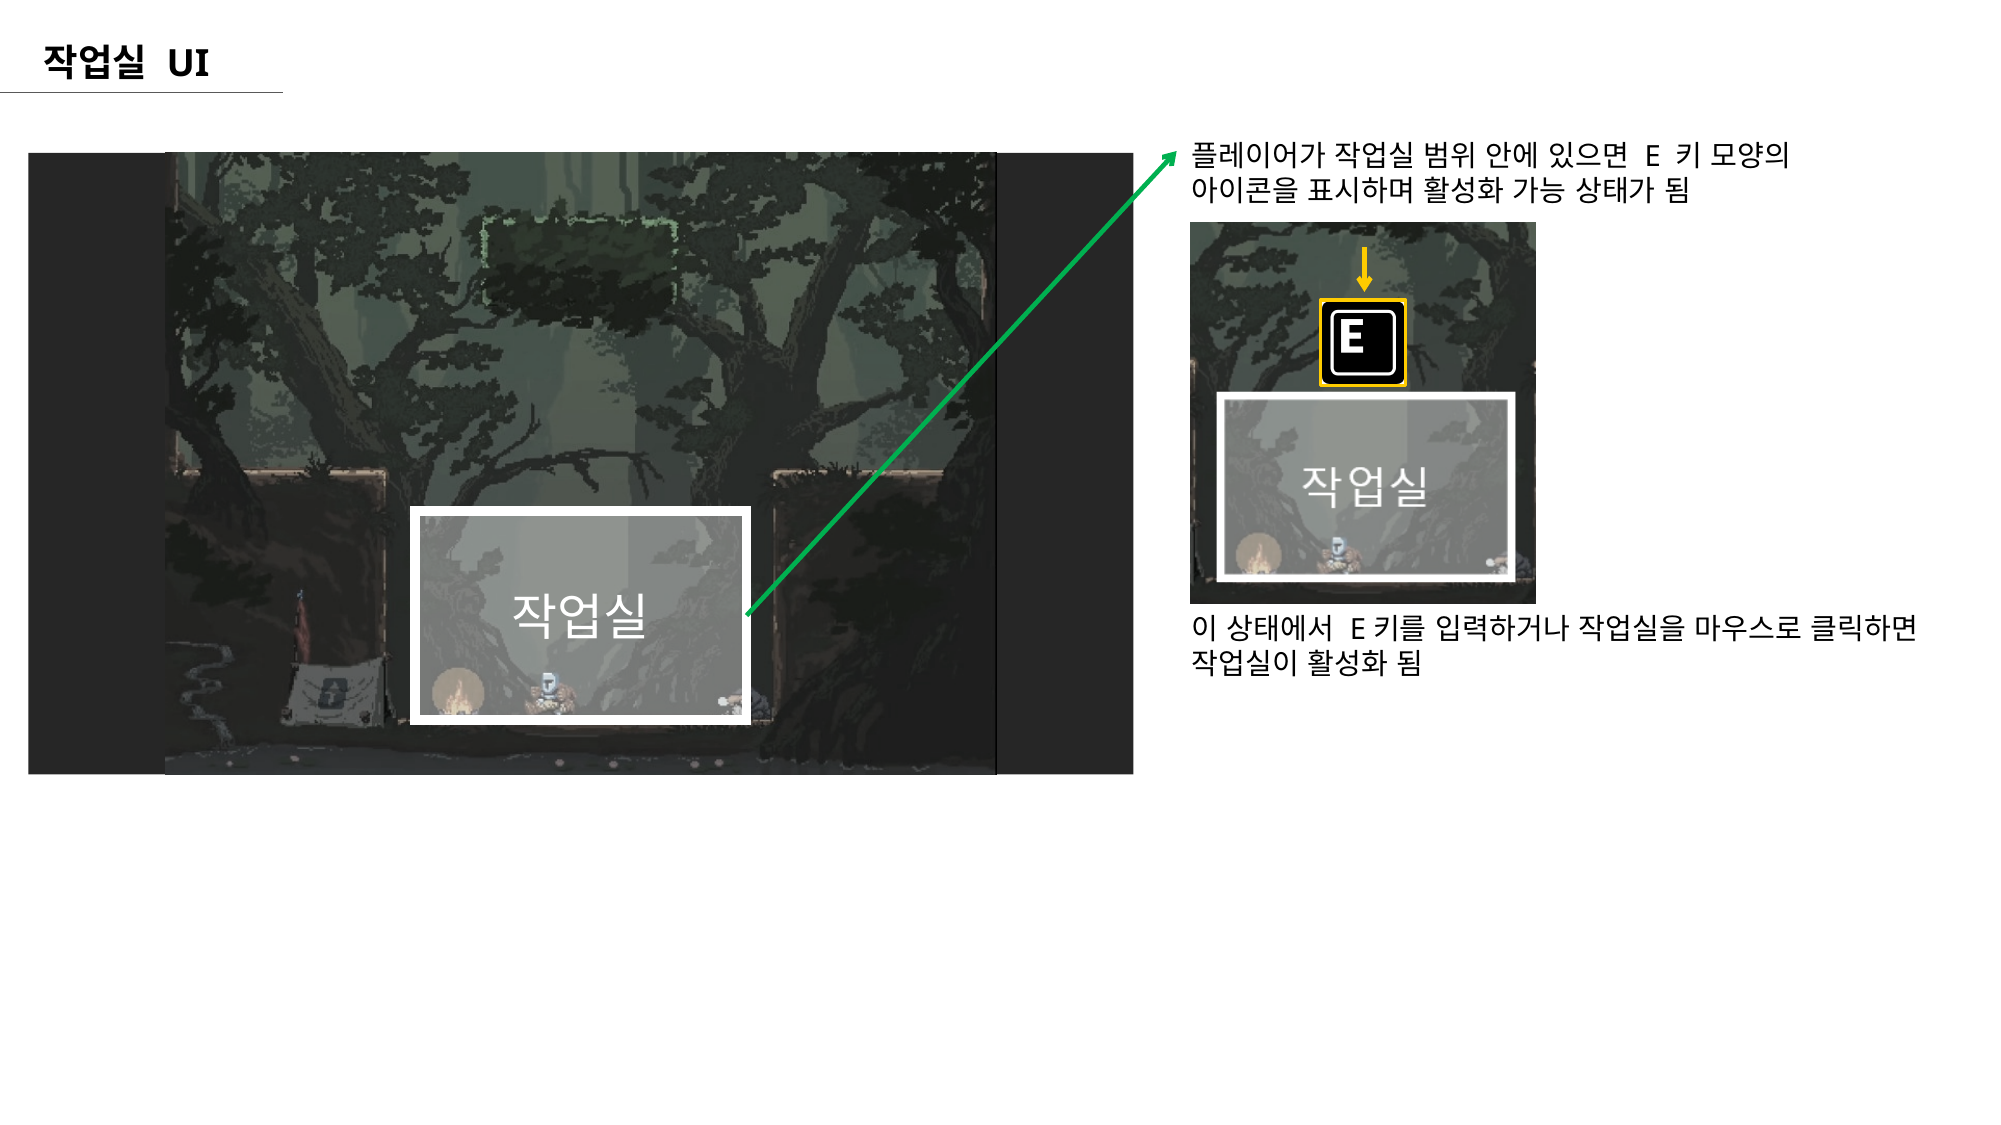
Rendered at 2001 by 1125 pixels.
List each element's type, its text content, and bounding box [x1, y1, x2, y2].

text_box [1190, 222, 1536, 604]
text_box 플레이어가 작업실 범위 안에 있으면 E 키 모양의 아이콘을 표시하며 활성화 가능 상태가 됨 [1176, 130, 1895, 250]
text_box 이 상태에서 E키를 입력하거나 작업실을 마우스로 클릭하면 작업실이 활성화 됨 [1176, 603, 2000, 688]
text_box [28, 152, 1134, 775]
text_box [746, 150, 1177, 616]
text_box 작업실 UI [28, 31, 225, 92]
